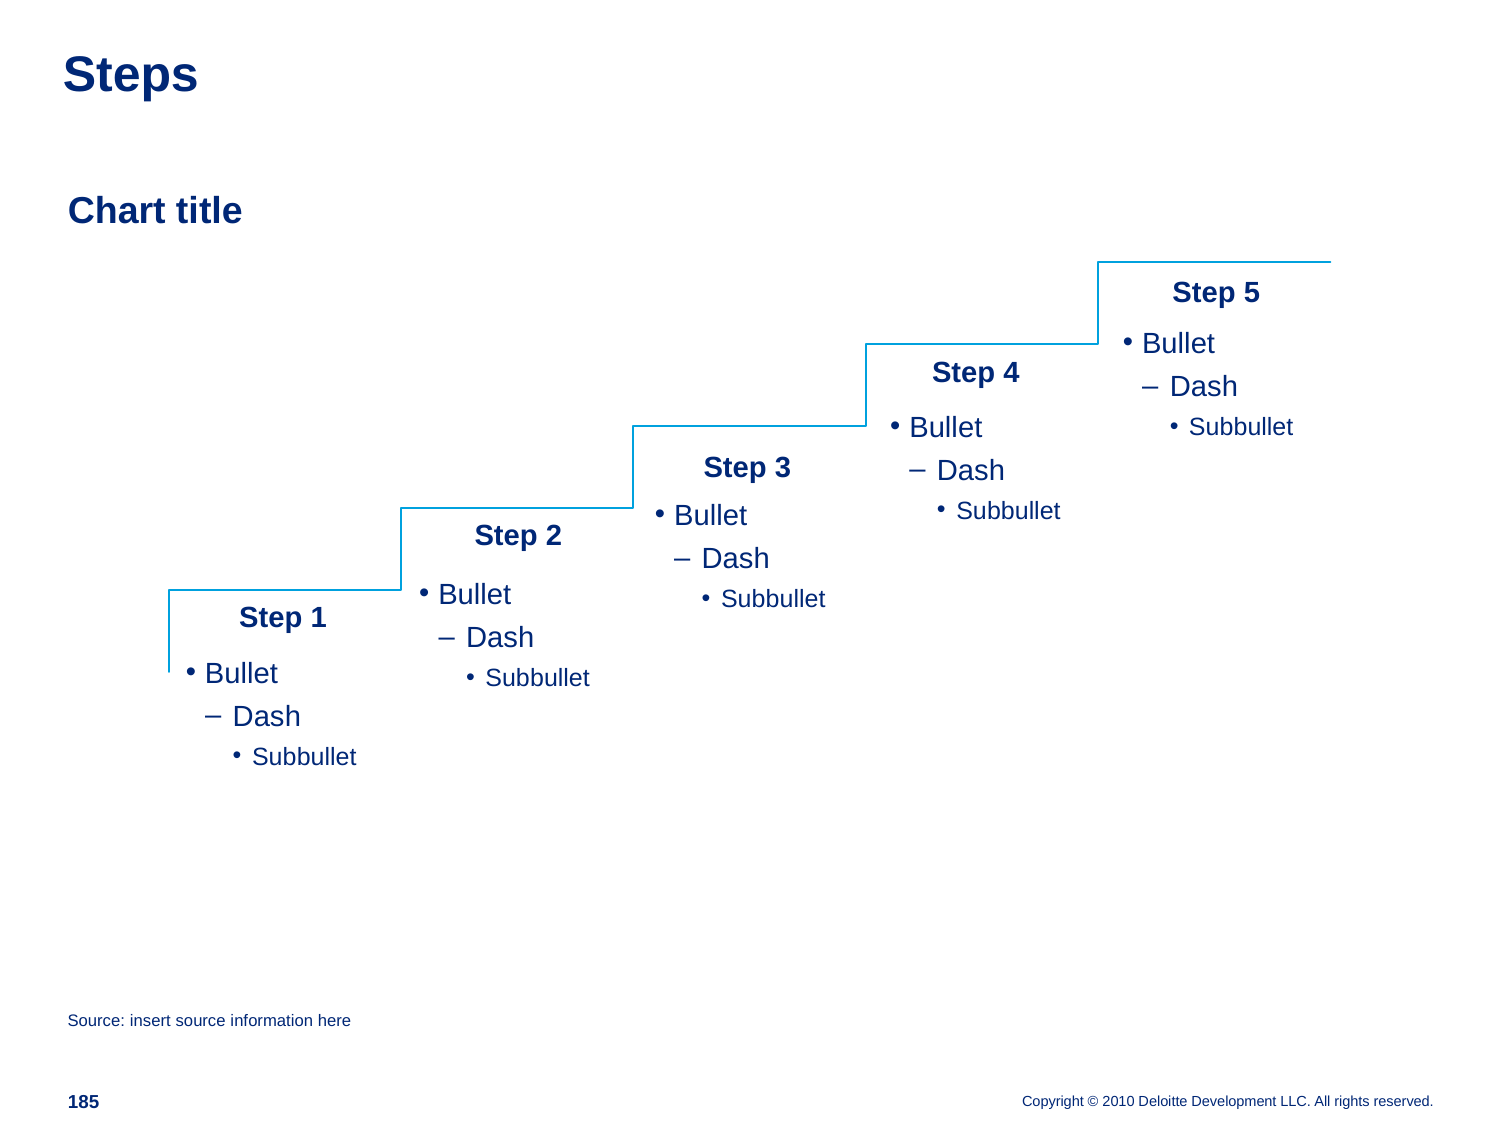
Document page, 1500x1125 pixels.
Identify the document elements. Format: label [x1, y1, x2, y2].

title [63, 47, 1437, 145]
list [185, 324, 1379, 772]
text_box [168, 261, 1331, 672]
text_box [67, 1009, 723, 1031]
text_box [67, 185, 389, 231]
